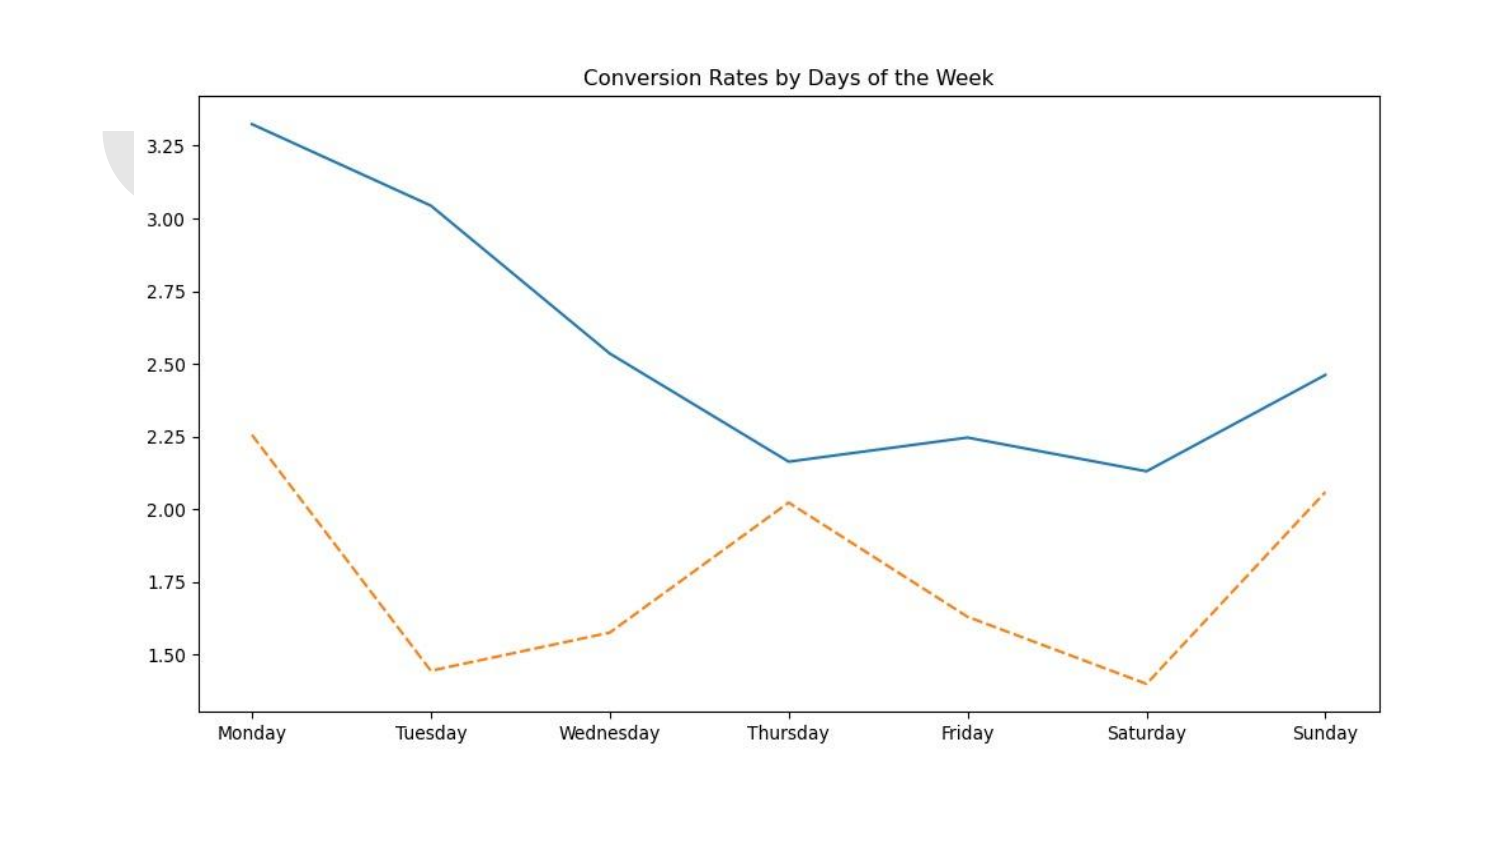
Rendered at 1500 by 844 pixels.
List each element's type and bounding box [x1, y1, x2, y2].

picture [134, 56, 1391, 757]
